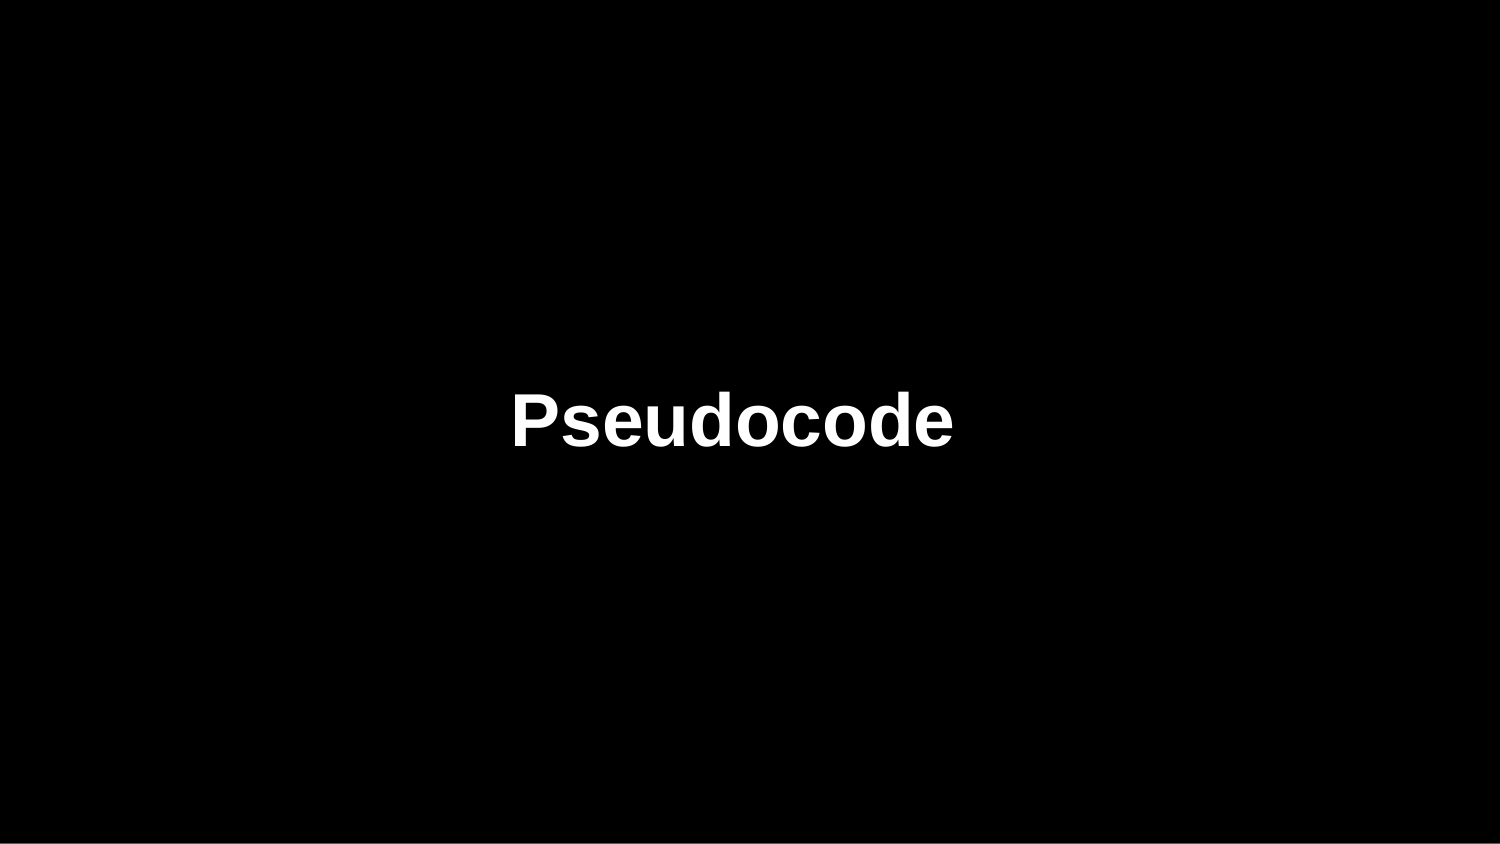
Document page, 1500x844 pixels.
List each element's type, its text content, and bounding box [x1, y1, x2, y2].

title Pseudocode [508, 369, 974, 474]
